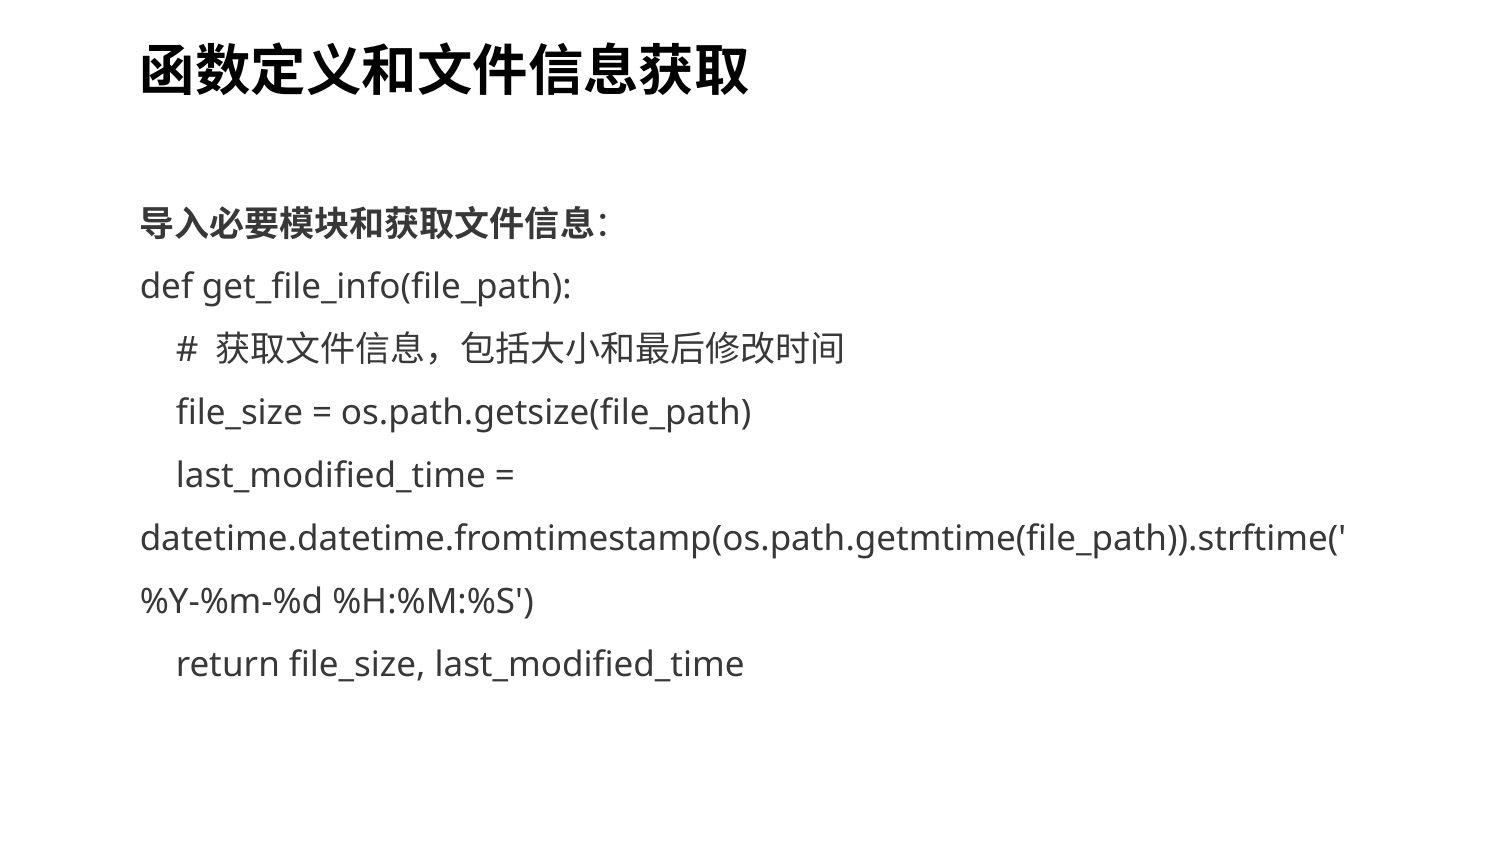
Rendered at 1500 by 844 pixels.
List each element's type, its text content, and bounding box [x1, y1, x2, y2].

text_box 函数定义和文件信息获取 [125, 22, 1406, 114]
text_box 导入必要模块和获取文件信息： def get_file_info(file_path): # 获取文件信息，包括大小和最后修改时间 file_size = os.path.getsize(file_path) last_modified_time = datetime.datetime.fromtimestamp(os.path.getmtime(file_path)).strftime('%Y-%m-%d %H:%M:%S') return file_size, last_modified_time [125, 172, 1391, 781]
